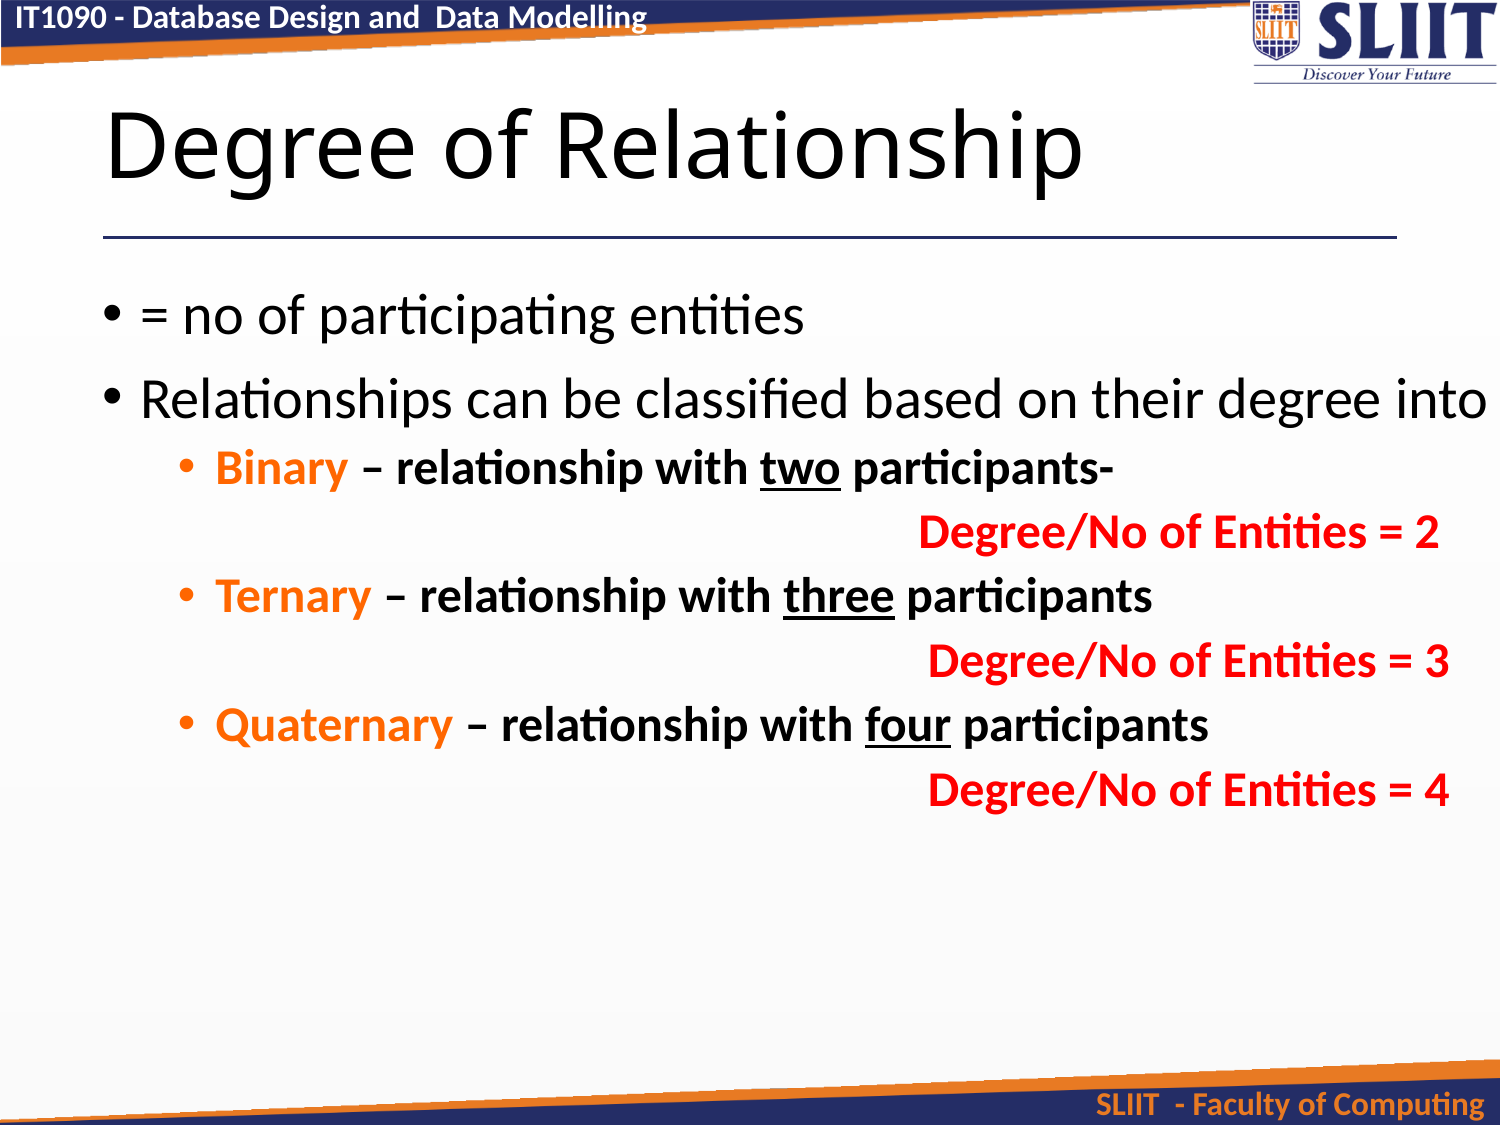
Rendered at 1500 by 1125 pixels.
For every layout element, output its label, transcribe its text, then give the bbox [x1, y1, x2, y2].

picture [1250, 0, 1500, 84]
title Degree of Relationship [88, 42, 1294, 255]
picture [2, 2, 1249, 75]
list = no of participating entities Relationships can be classified based on their degree into Binary – relationship with two participants- Degree/No of Entities = 2 Ternary – relationship with three participants Degree/No of Entities = 3 Quaternary – relationship with four participants Degree/No of Entities = 4 [87, 276, 1500, 1038]
picture [0, 1050, 1500, 1125]
